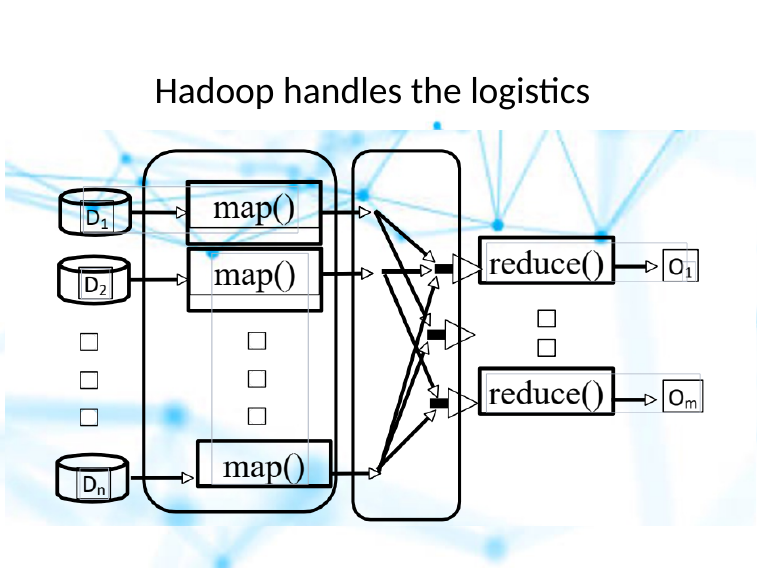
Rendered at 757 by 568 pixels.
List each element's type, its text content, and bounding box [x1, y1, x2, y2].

picture [0, 0, 757, 568]
text_box Hadoop handles the logistics [139, 58, 617, 119]
